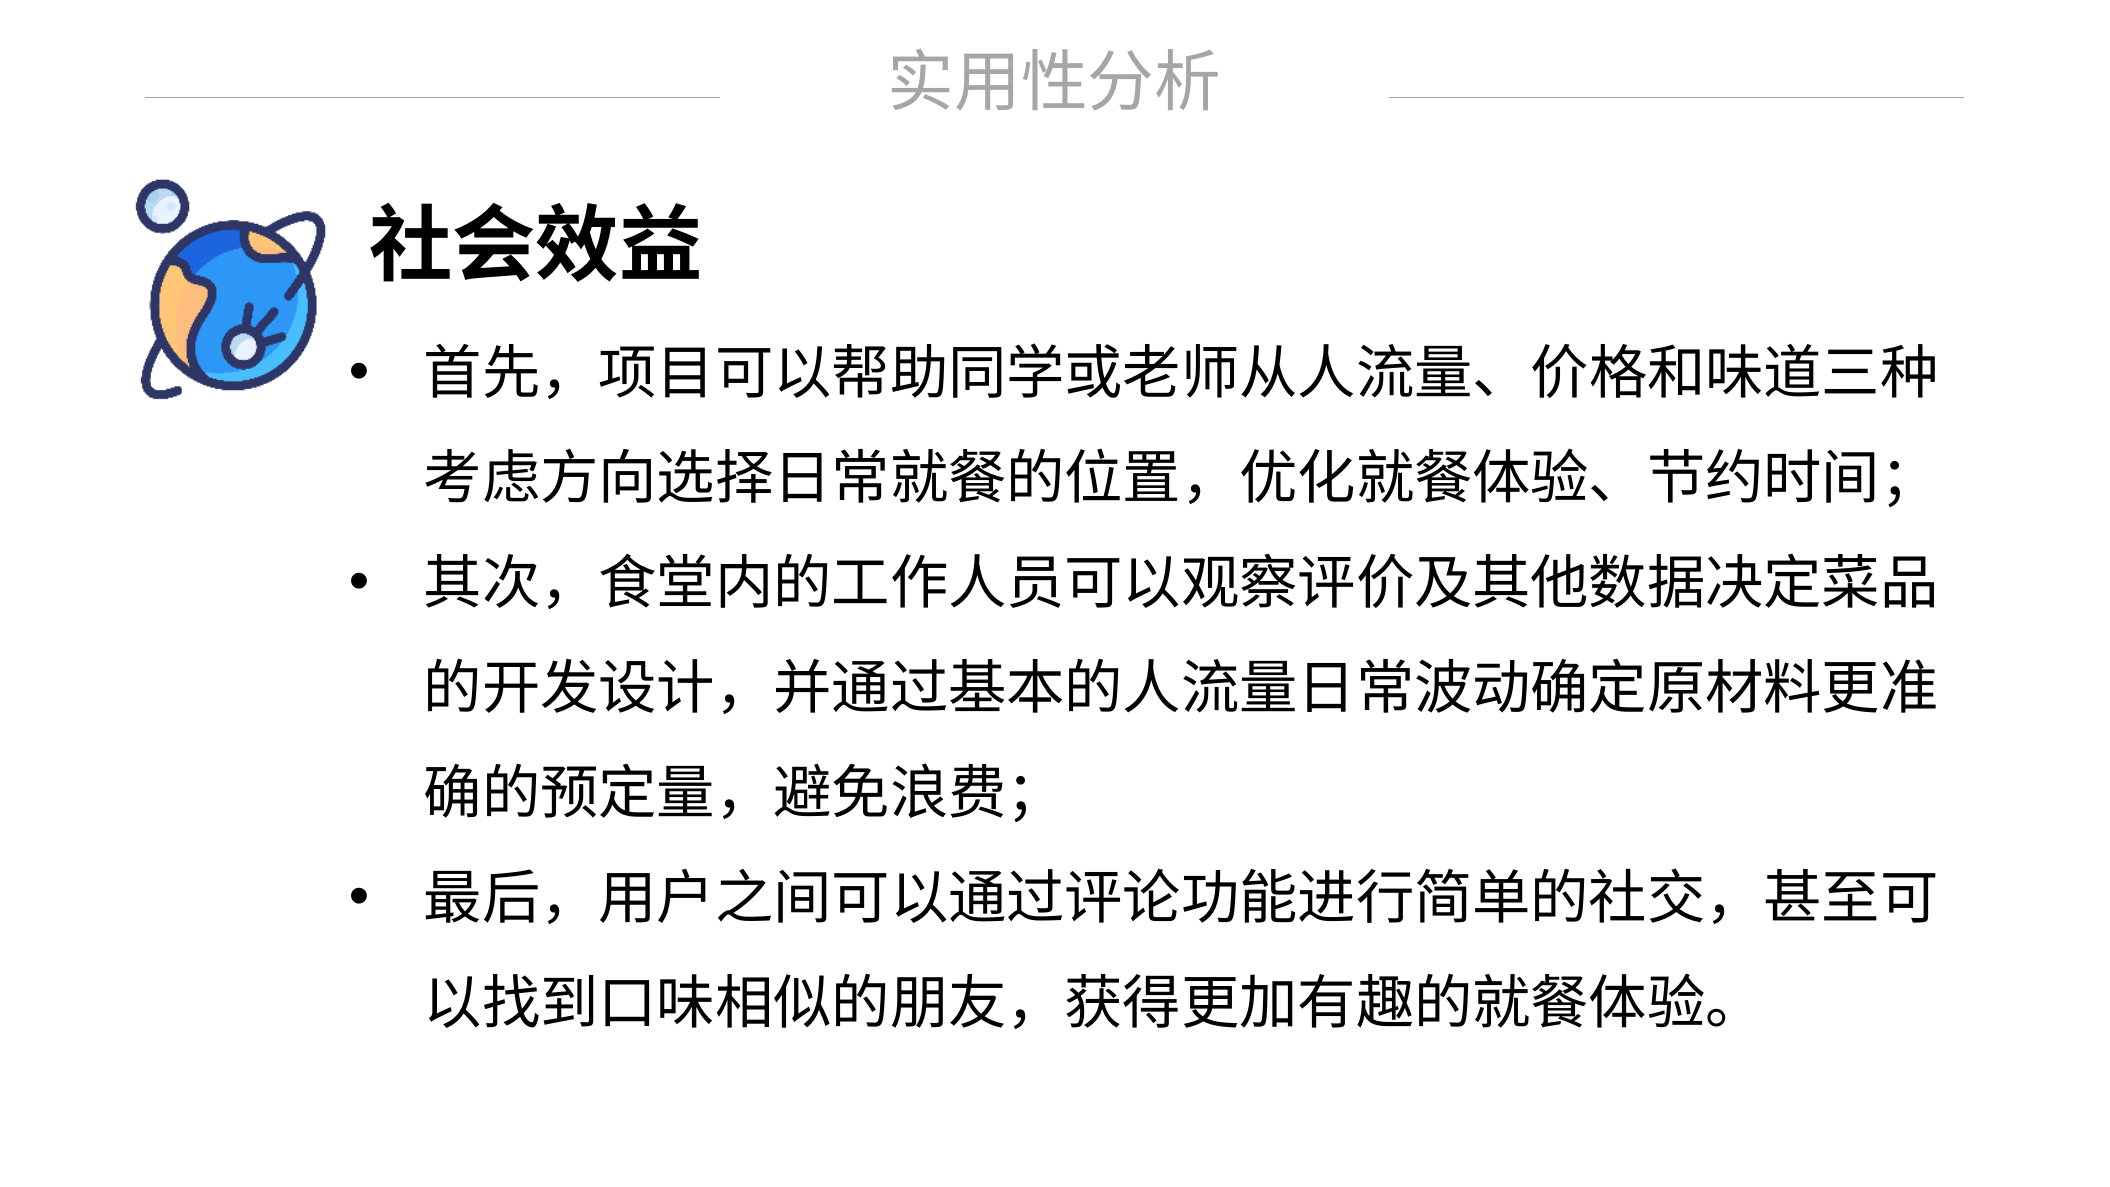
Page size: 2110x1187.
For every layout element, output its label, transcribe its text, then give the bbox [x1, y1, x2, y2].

text_box 实用性分析 [730, 98, 1379, 119]
text_box 首先，项目可以帮助同学或老师从人流量、价格和味道三种考虑方向选择日常就餐的位置，优化就餐体验、节约时间； 其次，食堂内的工作人员可以观察评价及其他数据决定菜品的开发设计，并通过基本的人流量日常波动确定原材料更准确的预定量，避免浪费； 最后，用户之间可以通过评论功能进行简单的社交，甚至可以找到口味相似的朋友，获得更加有趣的就餐体验。 [334, 292, 1964, 1043]
picture [26, 156, 397, 423]
text_box 社会效益 [397, 191, 1018, 292]
text_box 实用性分析 [730, 38, 1379, 96]
